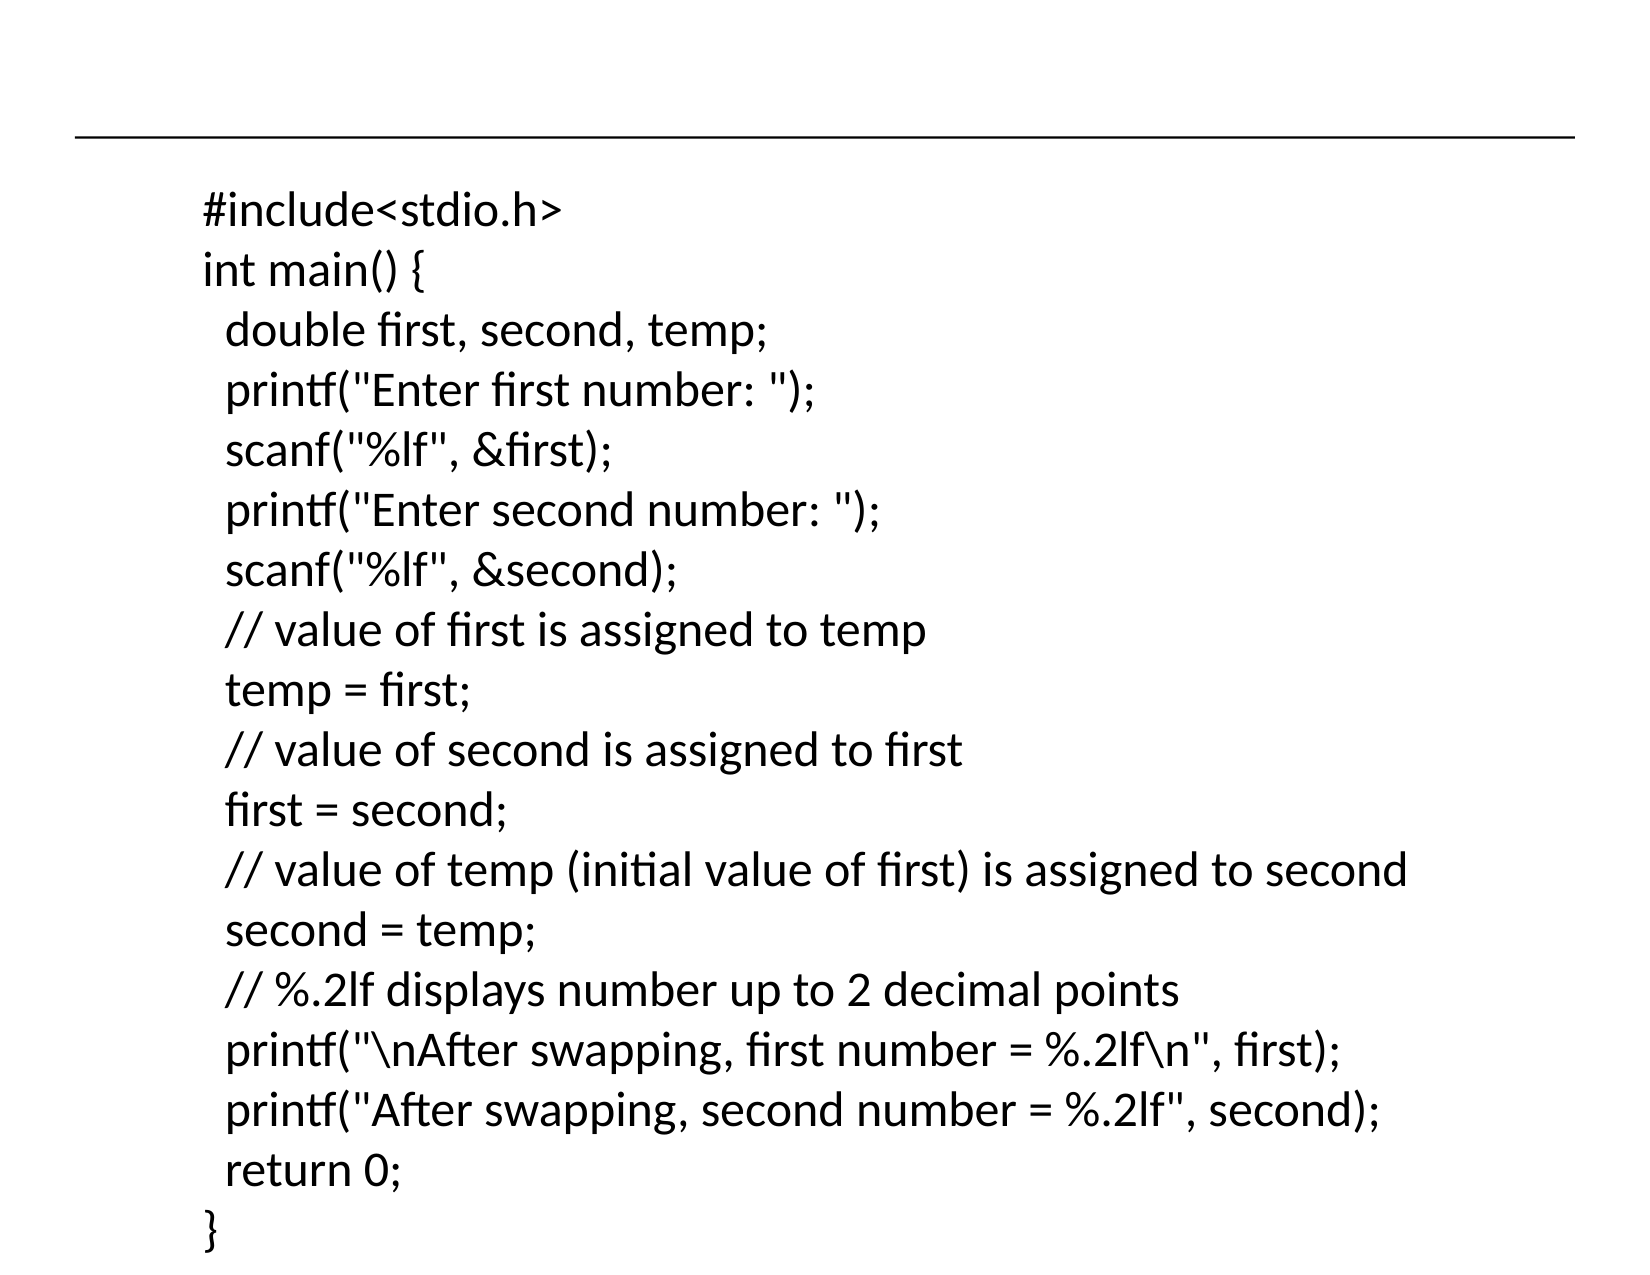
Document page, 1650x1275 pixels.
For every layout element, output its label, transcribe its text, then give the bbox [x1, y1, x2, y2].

text_box #include<stdio.h> int main() { double first, second, temp; printf("Enter first number: "); scanf("%lf", &first); printf("Enter second number: "); scanf("%lf", &second); // value of first is assigned to temp temp = first; // value of second is assigned to first first = second; // value of temp (initial value of first) is assigned to second second = temp; // %.2lf displays number up to 2 decimal points printf("\nAfter swapping, first number = %.2lf\n", first); printf("After swapping, second number = %.2lf", second); return 0; } [187, 169, 1553, 1264]
